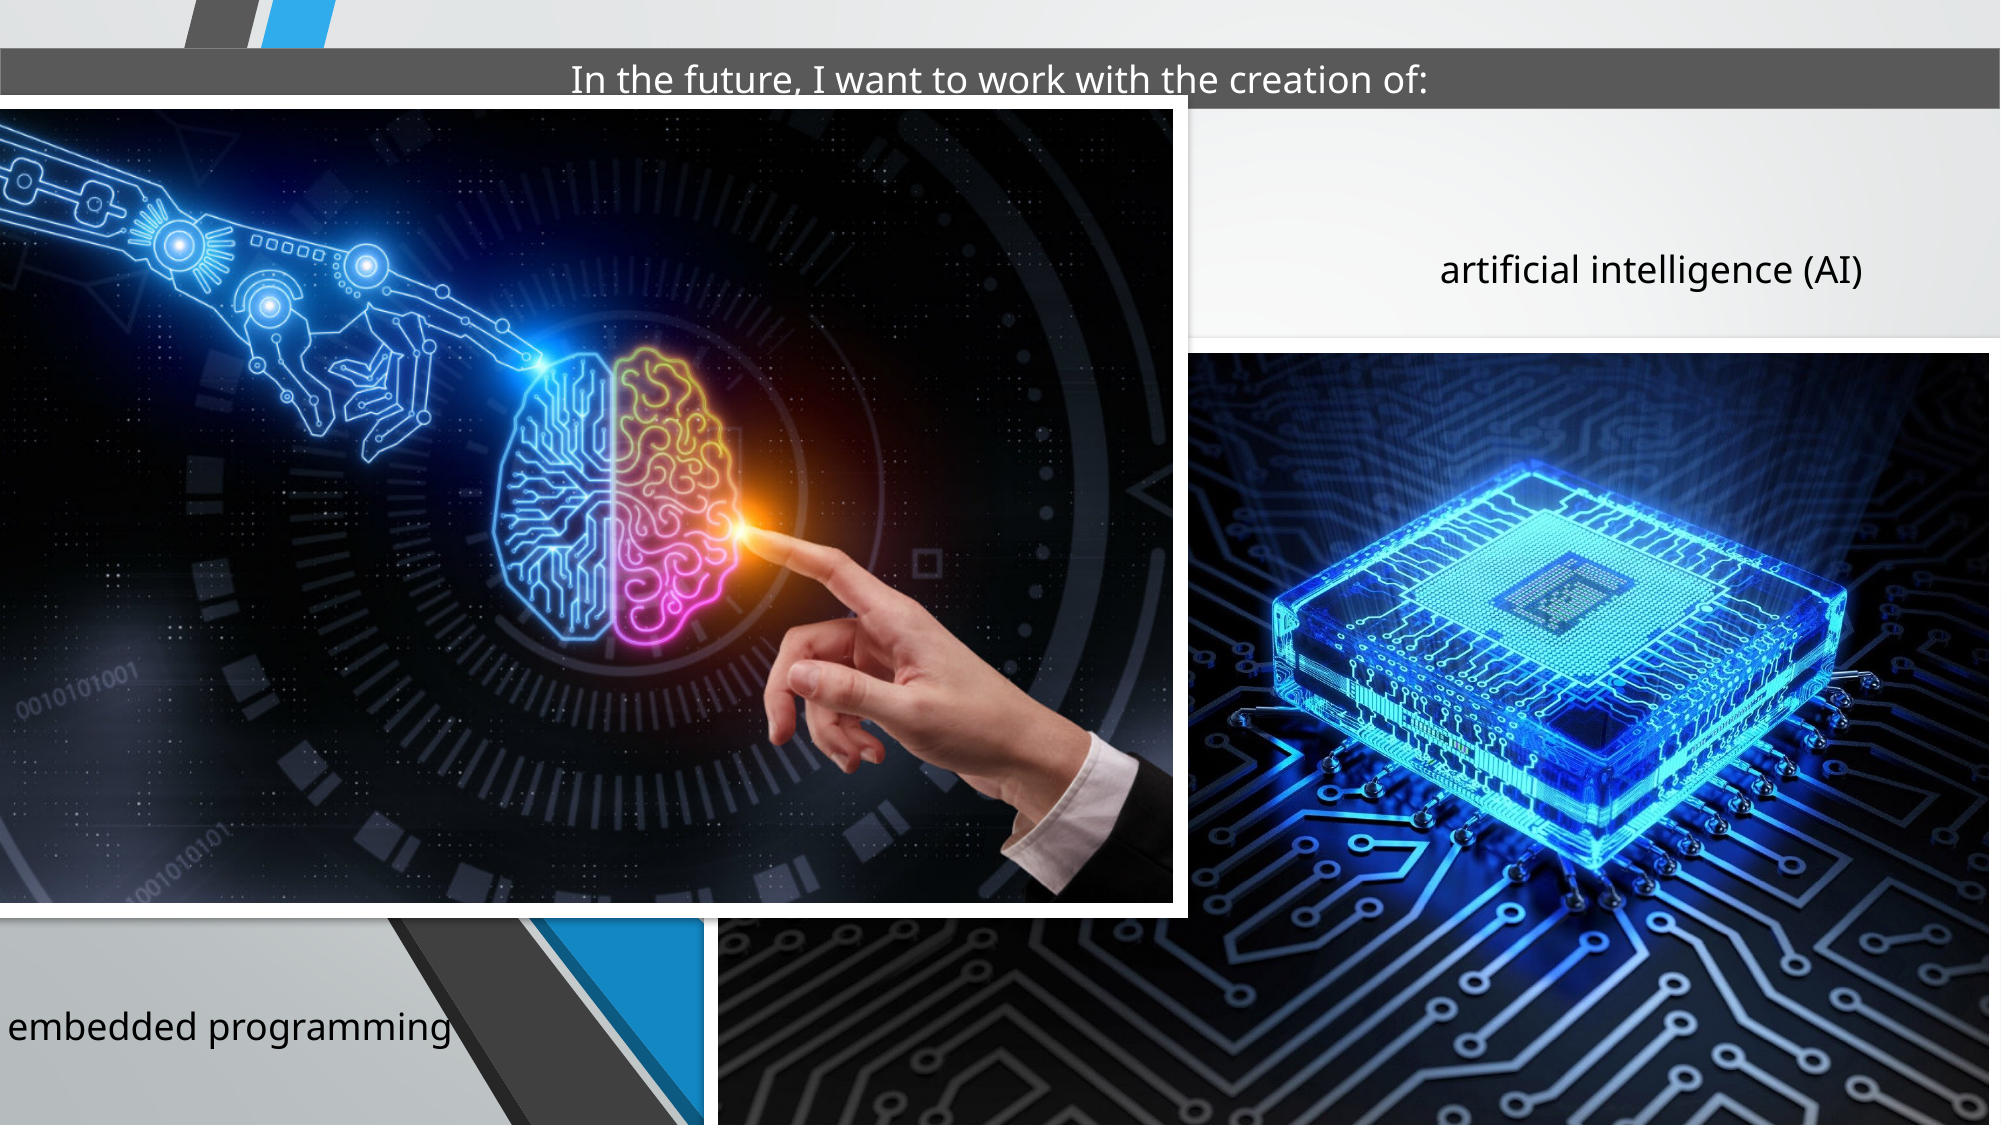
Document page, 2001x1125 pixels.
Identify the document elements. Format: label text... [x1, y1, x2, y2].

picture [0, 108, 1990, 1125]
text_box embedded programming [0, 995, 468, 1056]
text_box artificial intelligence (AI) [1424, 238, 1922, 298]
text_box In the future, I want to work with the creation of: [0, 48, 2000, 109]
